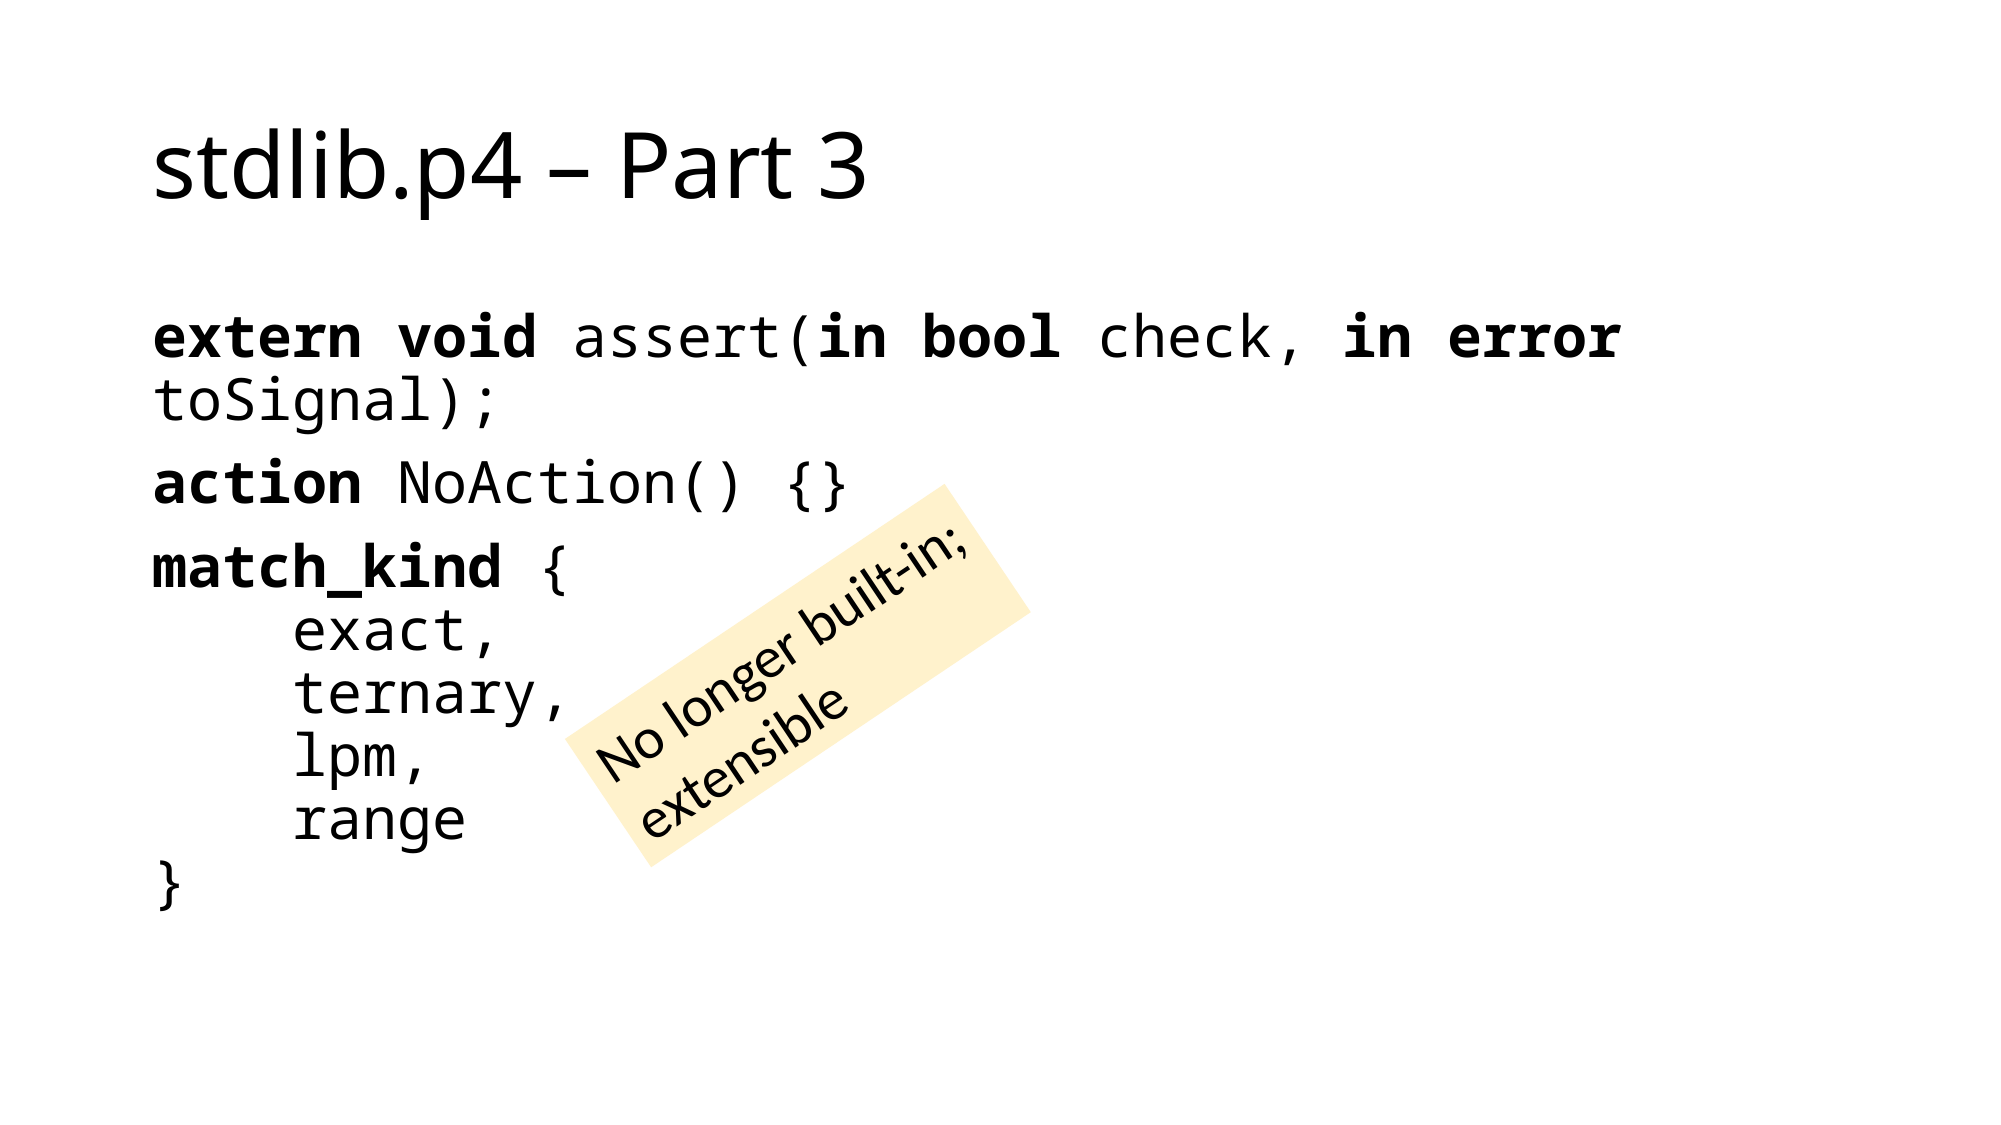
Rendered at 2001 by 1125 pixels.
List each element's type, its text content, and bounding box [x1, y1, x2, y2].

text_box No longer built-in; extensible [564, 483, 1031, 868]
title stdlib.p4 – Part 3 [137, 59, 1863, 278]
list extern void assert(in bool check, in error toSignal); action NoAction() {} match_kind { exact, ternary, lpm, range } [137, 299, 1932, 1014]
